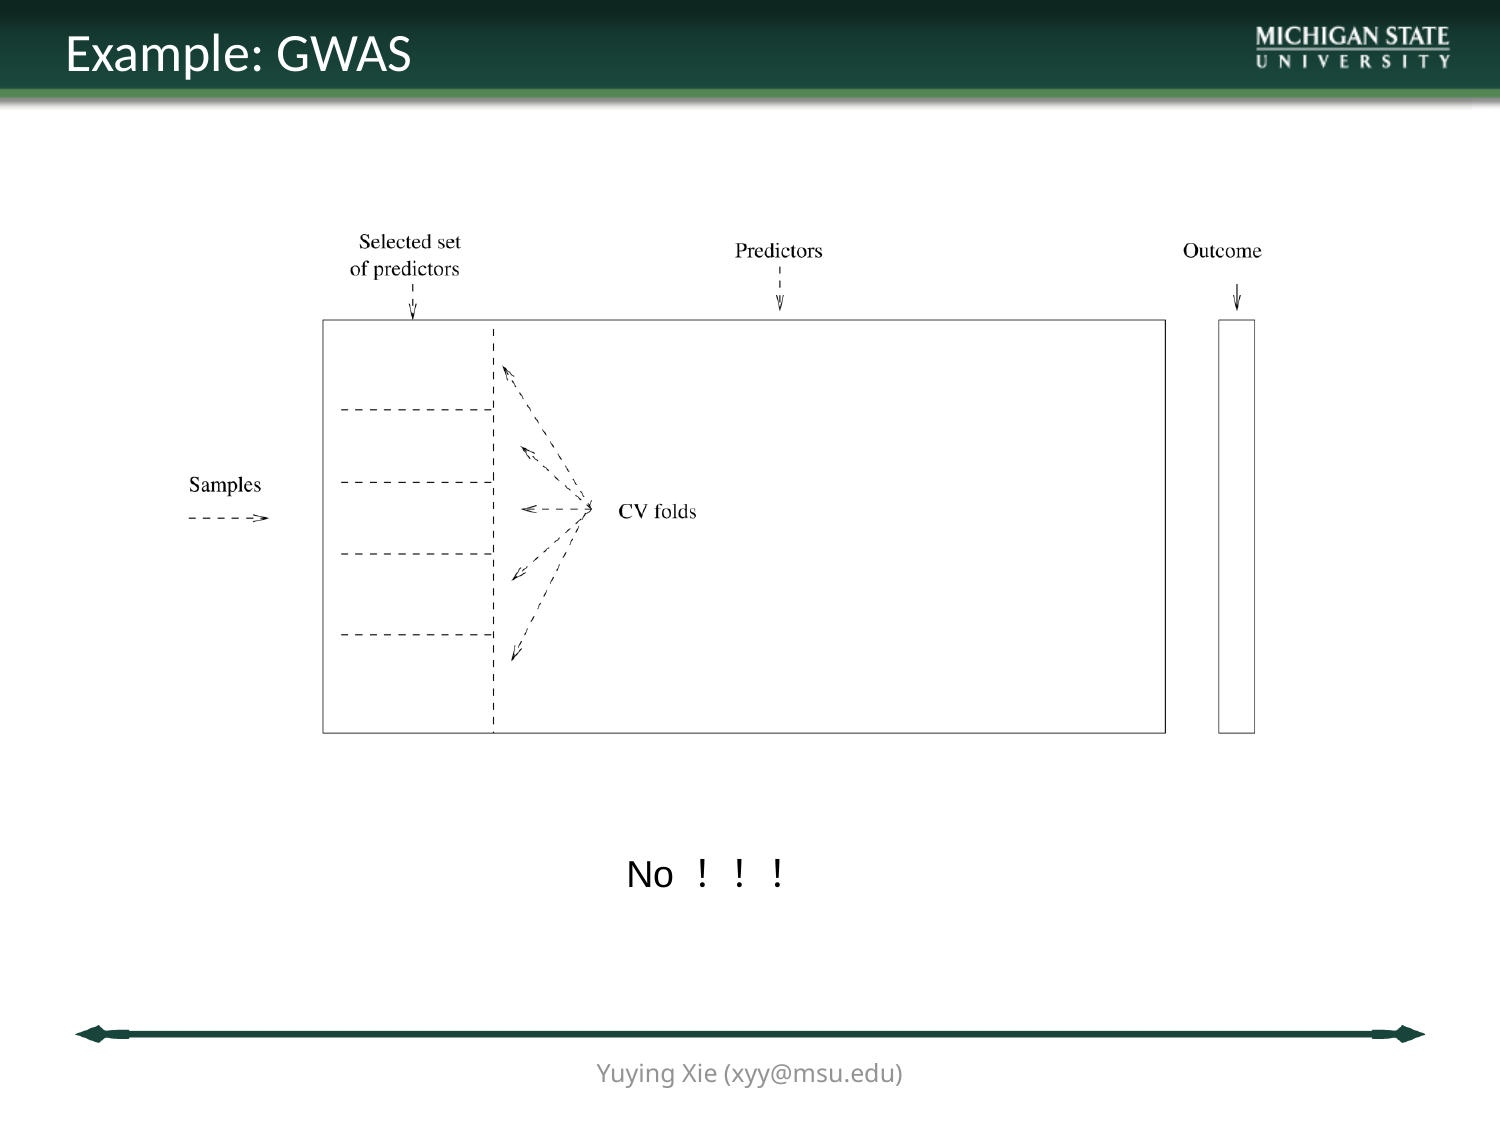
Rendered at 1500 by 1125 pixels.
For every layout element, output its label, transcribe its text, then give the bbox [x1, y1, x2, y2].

text_box No ！！！ [611, 842, 948, 903]
text_box Example: GWAS [49, 9, 1413, 90]
picture [154, 163, 1323, 785]
picture [0, 0, 1500, 110]
picture [75, 1025, 1425, 1043]
footer Yuying Xie (xyy@msu.edu) [512, 1042, 988, 1103]
